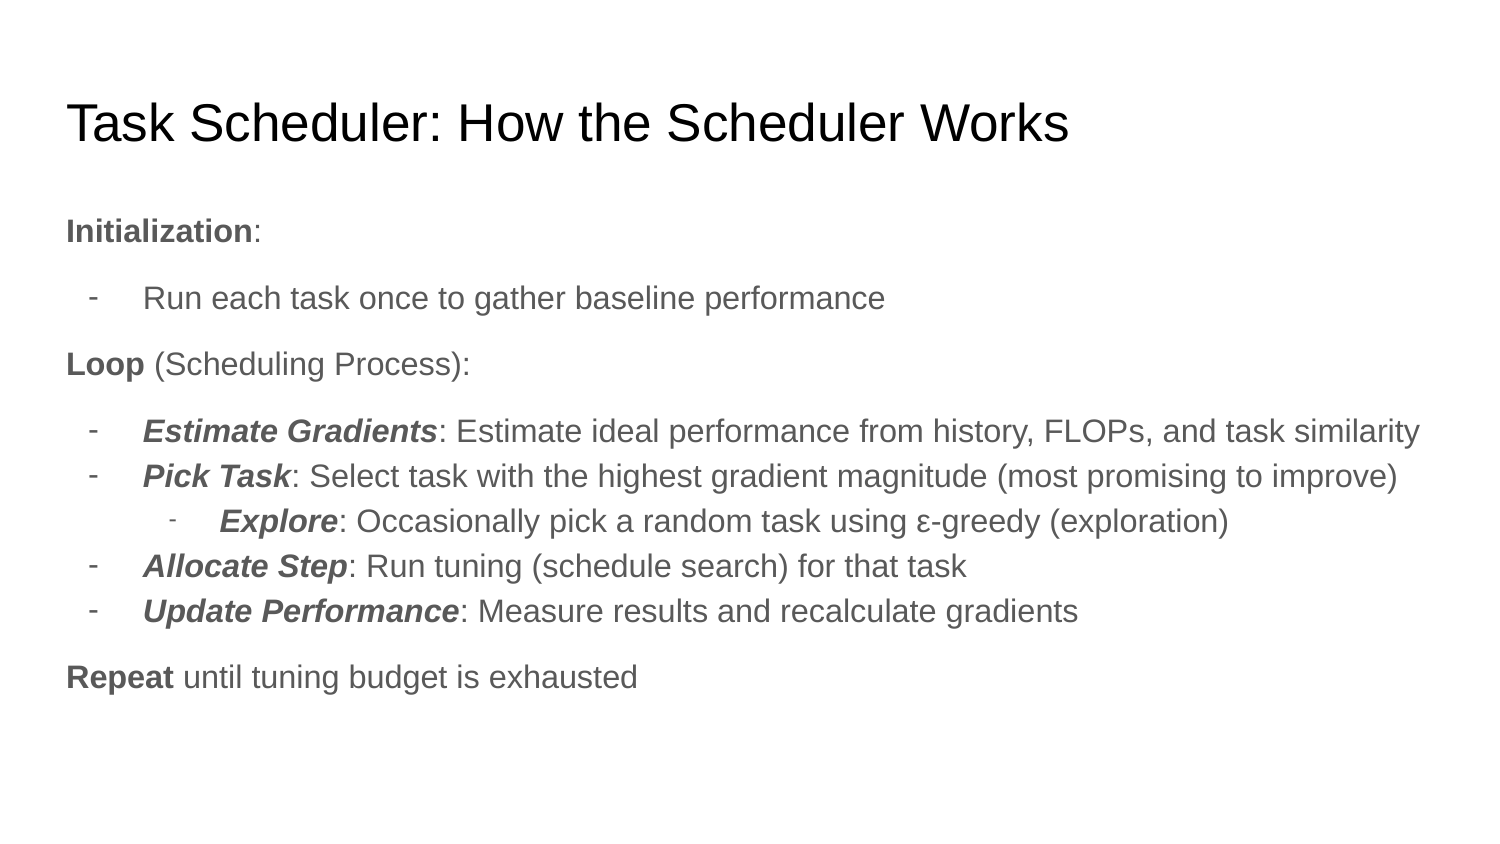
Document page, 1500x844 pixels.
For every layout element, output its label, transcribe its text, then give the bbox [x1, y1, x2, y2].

title Task Scheduler: How the Scheduler Works [51, 72, 1449, 167]
list Initialization: Run each task once to gather baseline performance Loop (Scheduling Process): Estimate Gradients: Estimate ideal performance from history, FLOPs, and task similarity Pick Task: Select task with the highest gradient magnitude (most promising to improve) Explore: Occasionally pick a random task using ε-greedy (exploration) Allocate Step: Run tuning (schedule search) for that task Update Performance: Measure results and recalculate gradients Repeat until tuning budget is exhausted [51, 189, 1449, 750]
